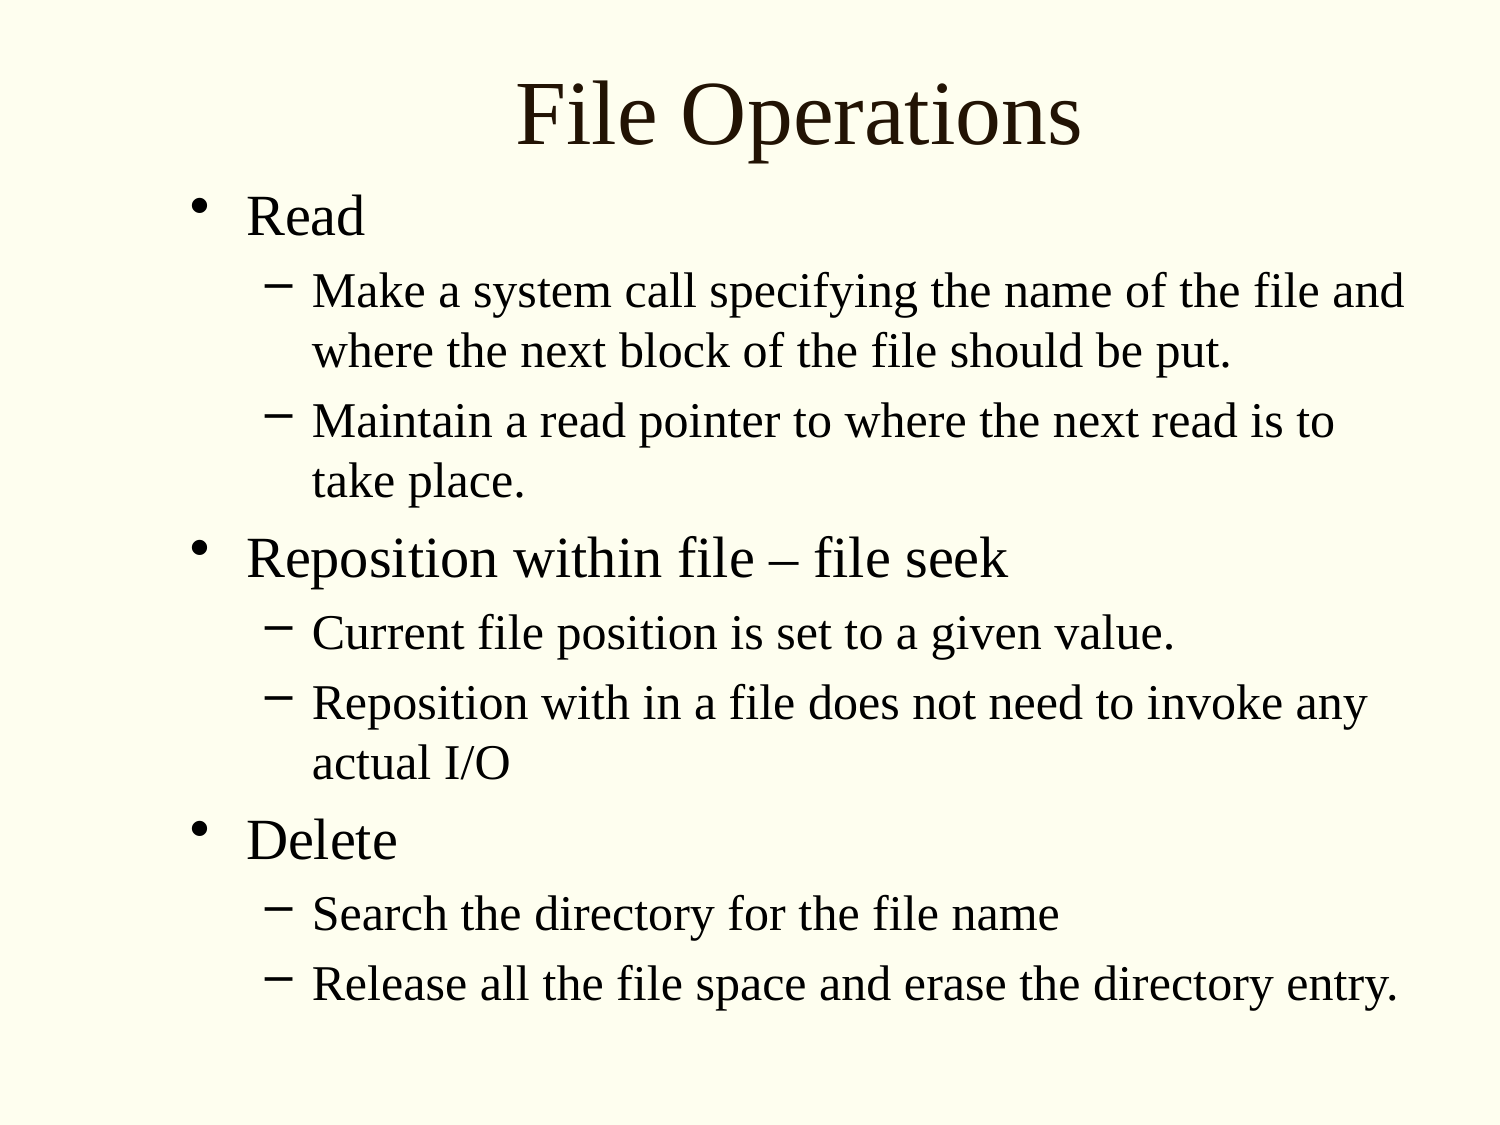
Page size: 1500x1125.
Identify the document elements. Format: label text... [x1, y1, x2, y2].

list Read Make a system call specifying the name of the file and where the next block of the file should be put. Maintain a read pointer to where the next read is to take place. Reposition within file – file seek Current file position is set to a given value. Reposition with in a file does not need to invoke any actual I/O Delete Search the directory for the file name Release all the file space and erase the directory entry. [174, 169, 1426, 1048]
title File Operations [174, 62, 1426, 154]
